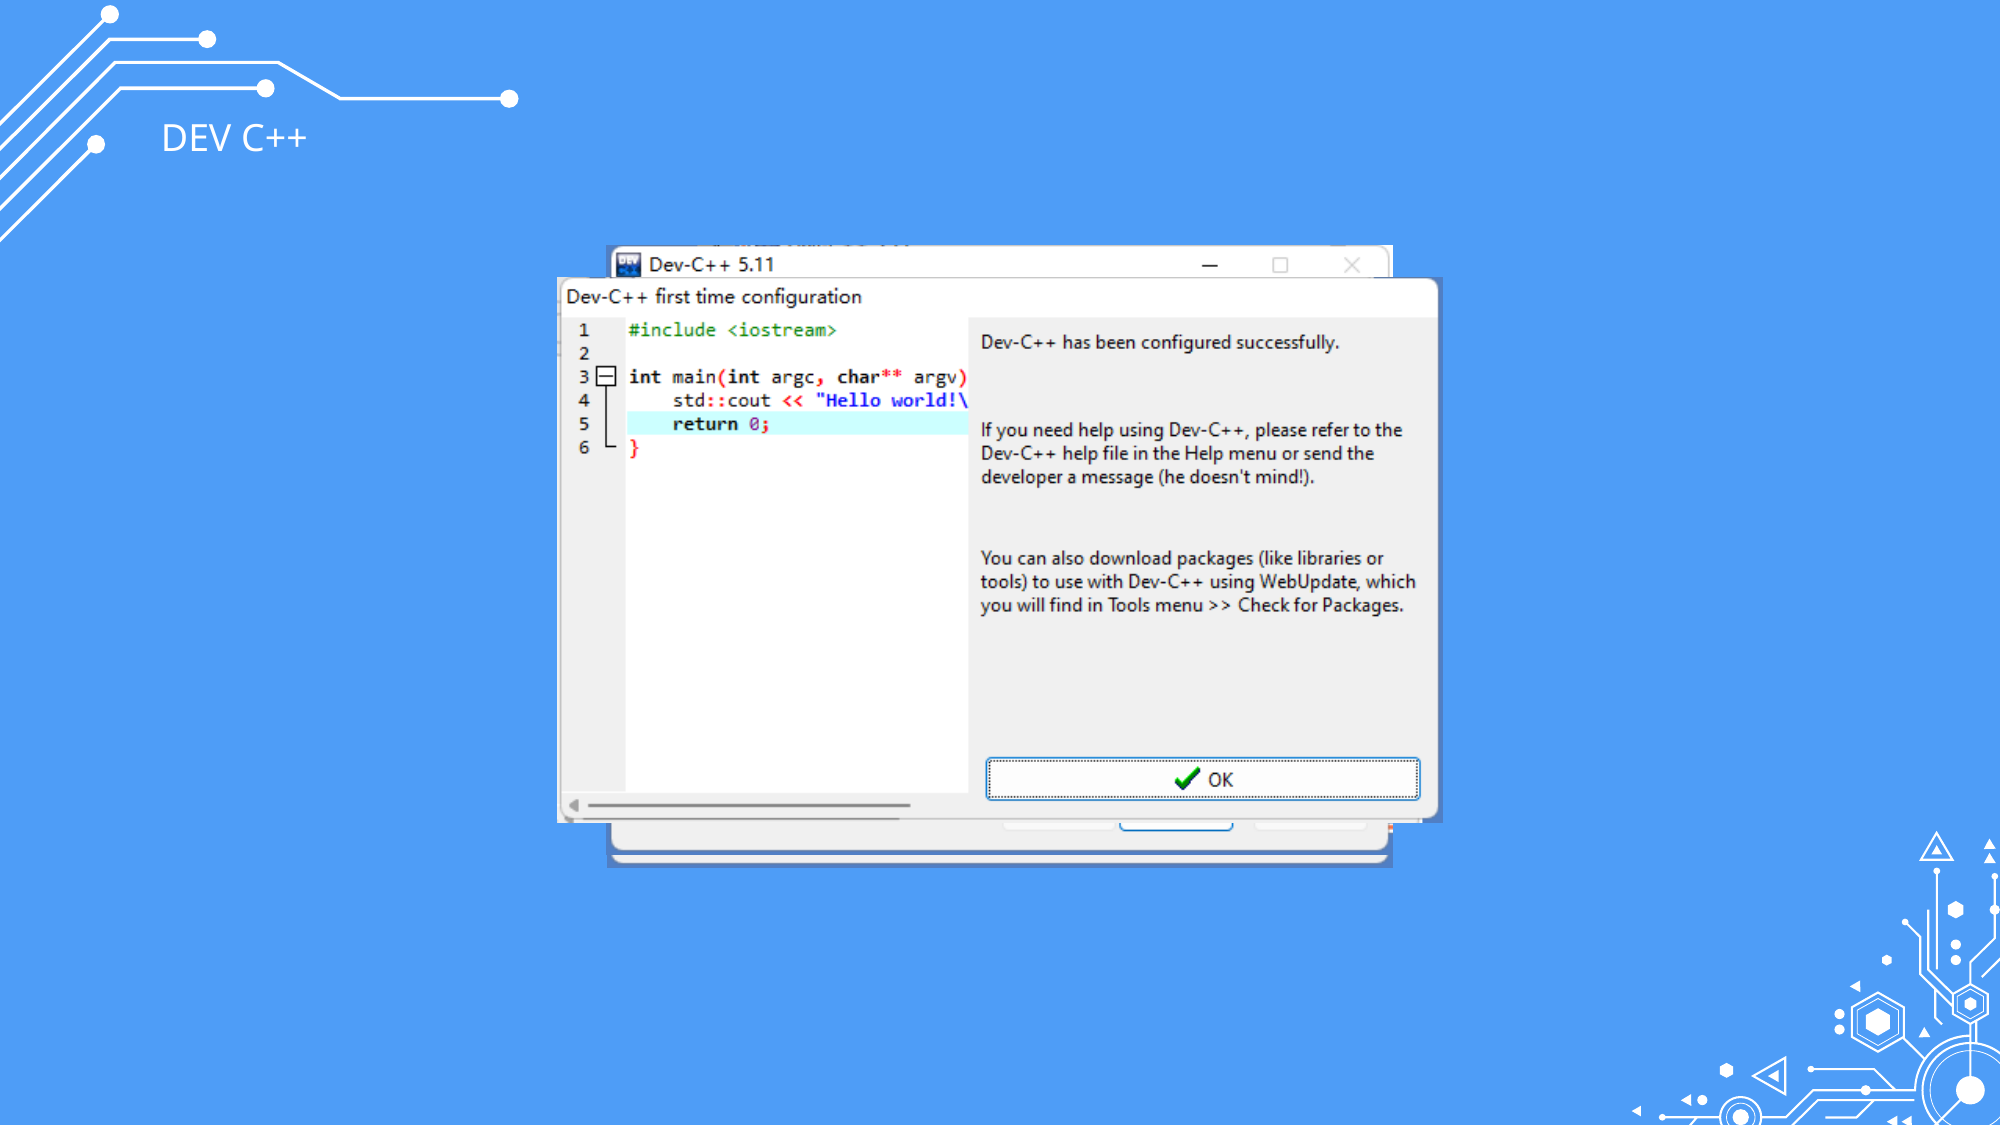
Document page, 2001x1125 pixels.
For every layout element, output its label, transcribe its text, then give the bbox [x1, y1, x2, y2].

text_box DEV C++ [146, 106, 458, 167]
picture [557, 245, 1443, 868]
